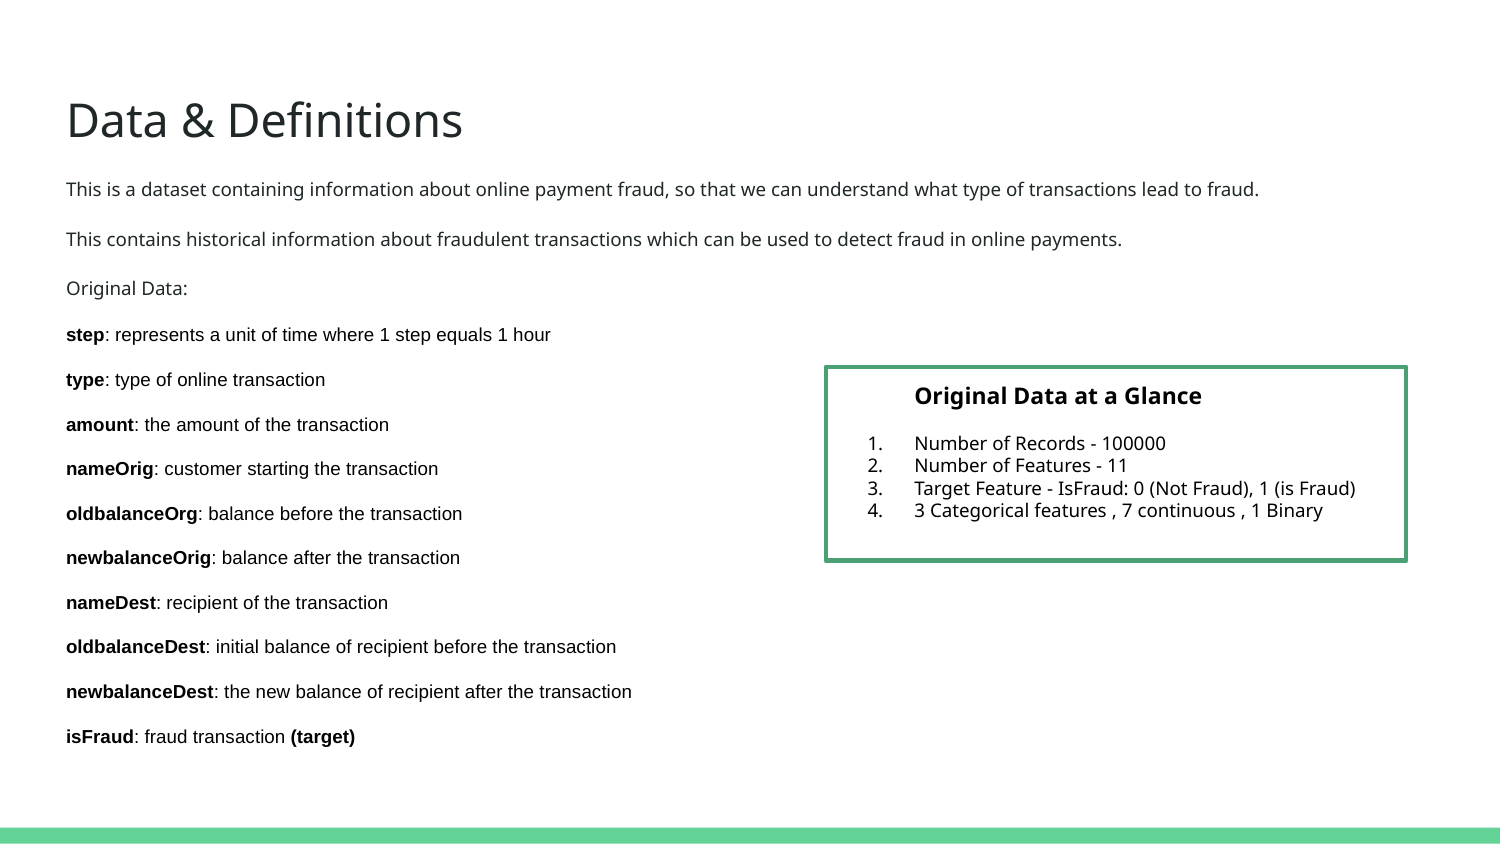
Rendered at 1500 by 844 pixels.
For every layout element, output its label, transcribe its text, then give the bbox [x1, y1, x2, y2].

title Data & Definitions [51, 72, 1449, 157]
text_box Original Data at a Glance Number of Records - 100000 Number of Features - 11 Target Feature - IsFraud: 0 (Not Fraud), 1 (is Fraud) 3 Categorical features , 7 continuous , 1 Binary [824, 366, 1405, 559]
list This is a dataset containing information about online payment fraud, so that we can understand what type of transactions lead to fraud. This contains historical information about fraudulent transactions which can be used to detect fraud in online payments. Original Data: step: represents a unit of time where 1 step equals 1 hour type: type of online transaction amount: the amount of the transaction nameOrig: customer starting the transaction oldbalanceOrg: balance before the transaction newbalanceOrig: balance after the transaction nameDest: recipient of the transaction oldbalanceDest: initial balance of recipient before the transaction newbalanceDest: the new balance of recipient after the transaction isFraud: fraud transaction (target) [51, 157, 1449, 770]
